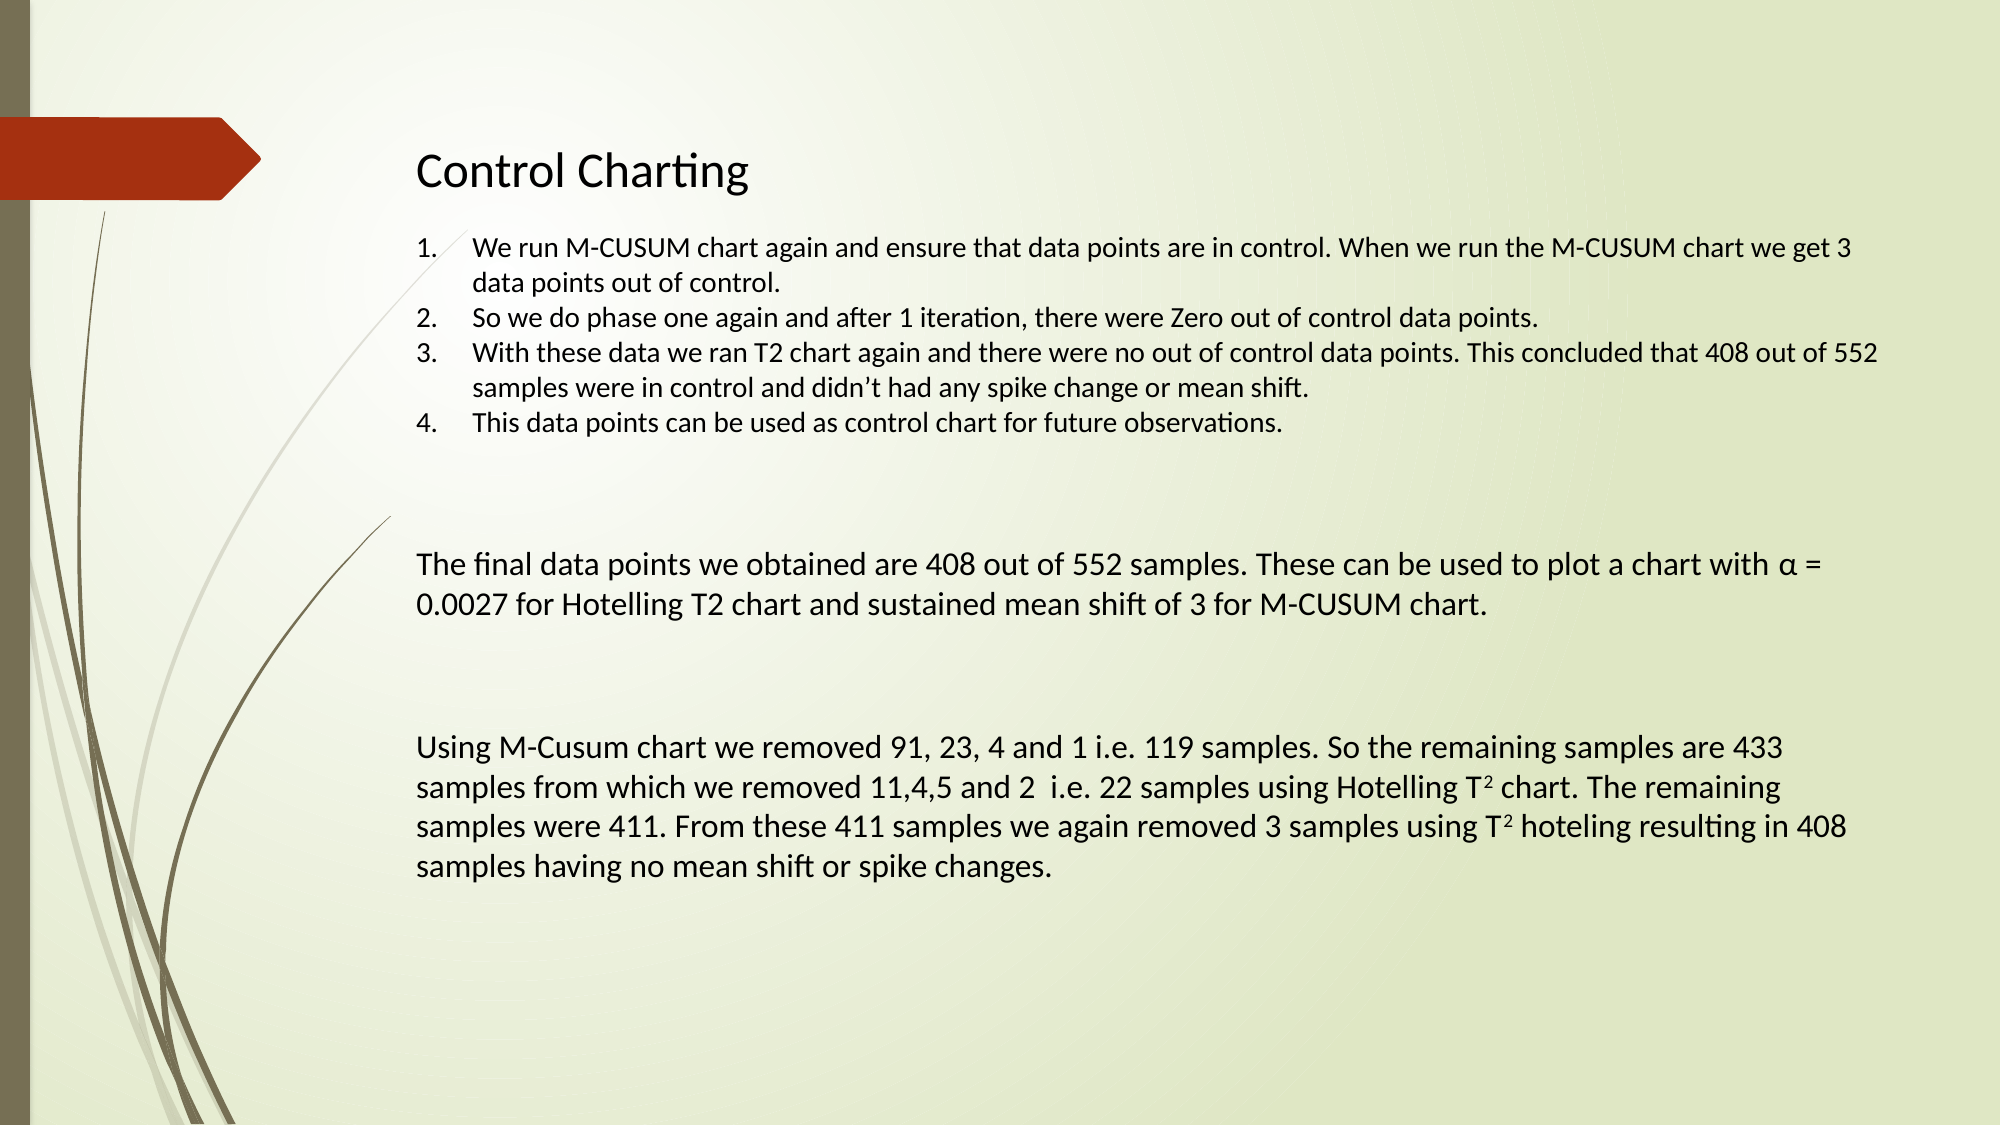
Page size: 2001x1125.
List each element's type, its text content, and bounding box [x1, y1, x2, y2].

text_box Using M-Cusum chart we removed 91, 23, 4 and 1 i.e. 119 samples. So the remaining samples are 433 samples from which we removed 11,4,5 and 2 i.e. 22 samples using Hotelling T2 chart. The remaining samples were 411. From these 411 samples we again removed 3 samples using T2 hoteling resulting in 408 samples having no mean shift or spike changes. [401, 717, 1864, 932]
text_box Control Charting [401, 130, 1927, 205]
text_box The final data points we obtained are 408 out of 552 samples. These can be used to plot a chart with α = 0.0027 for Hotelling T2 chart and sustained mean shift of 3 for M-CUSUM chart. [401, 534, 1907, 630]
text_box We run M-CUSUM chart again and ensure that data points are in control. When we run the M-CUSUM chart we get 3 data points out of control. So we do phase one again and after 1 iteration, there were Zero out of control data points. With these data we ran T2 chart again and there were no out of control data points. This concluded that 408 out of 552 samples were in control and didn’t had any spike change or mean shift. This data points can be used as control chart for future observations. [401, 220, 1927, 446]
